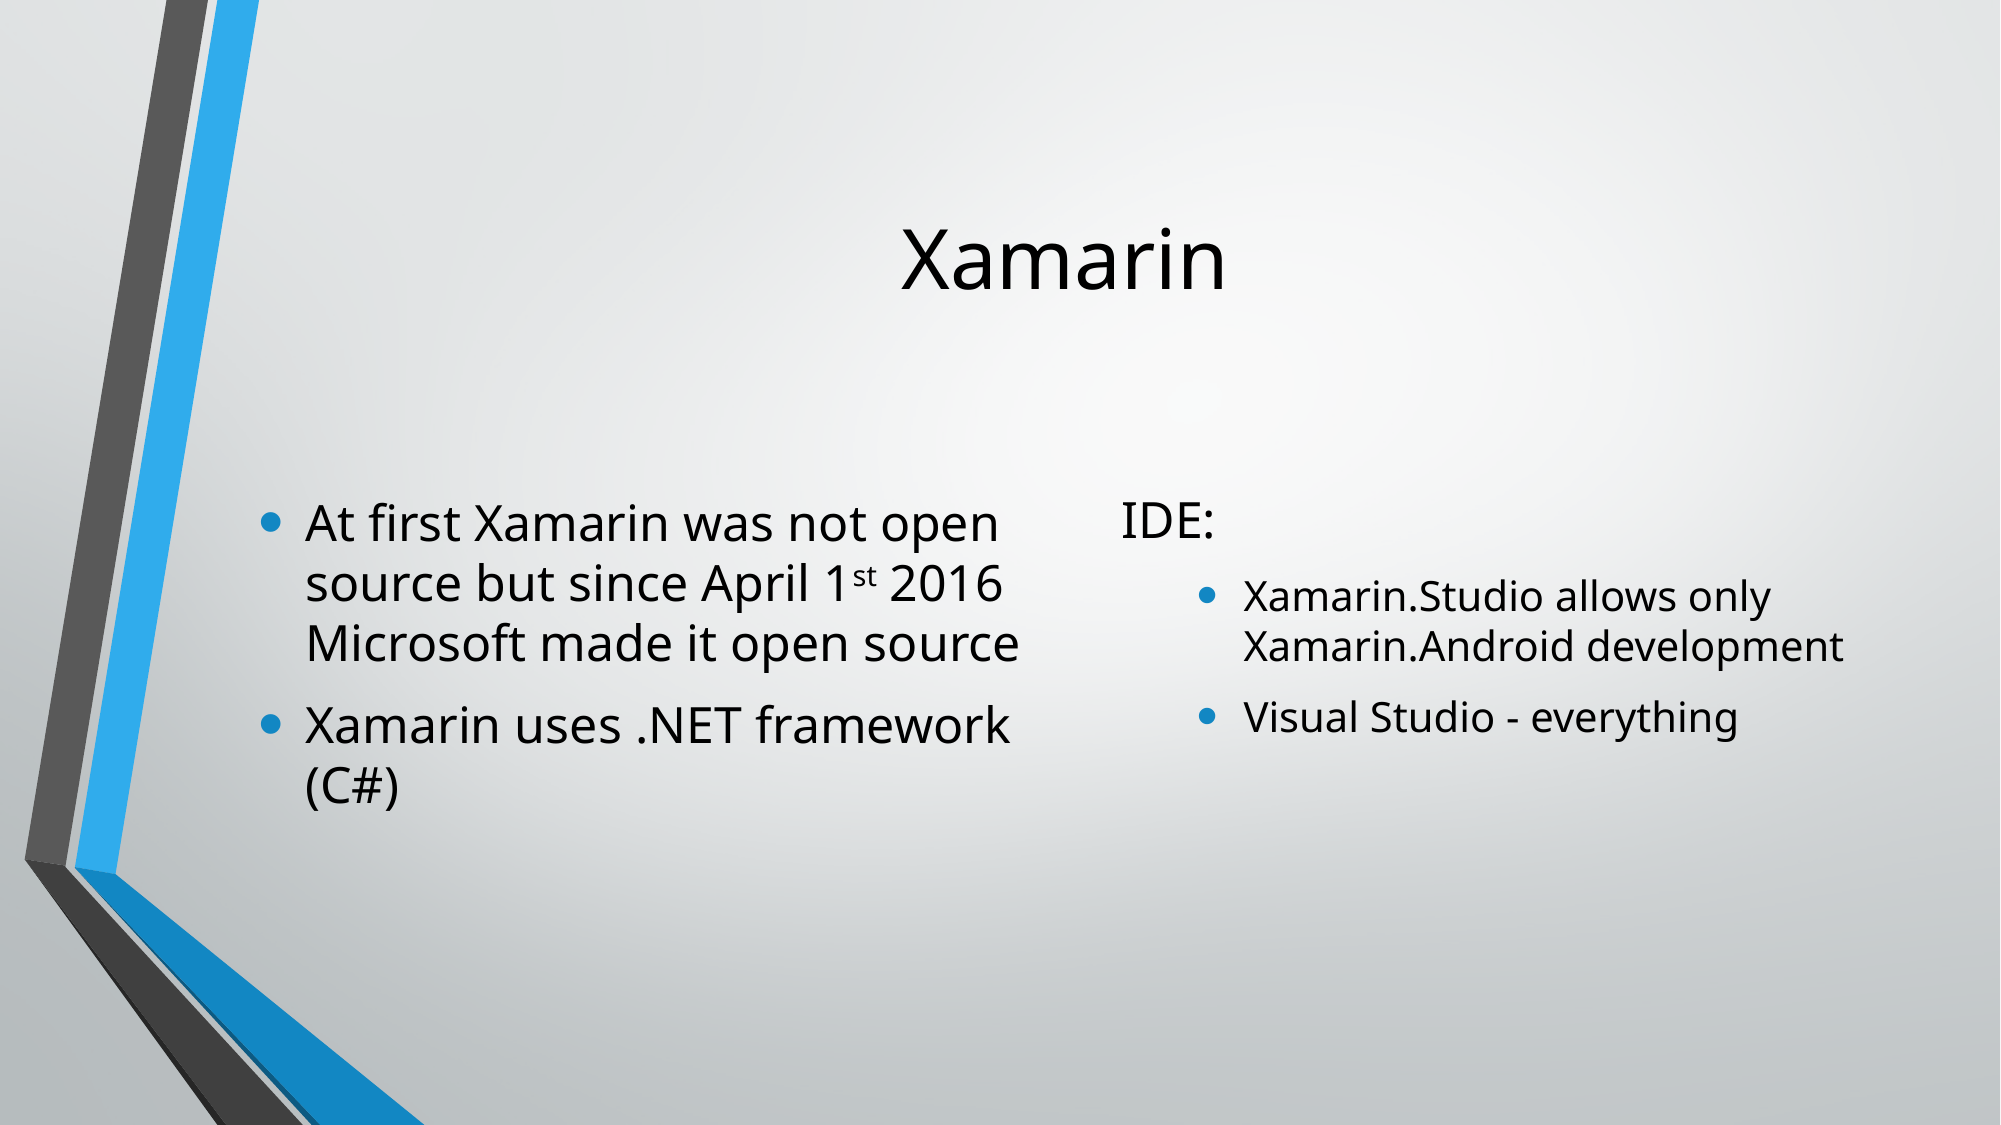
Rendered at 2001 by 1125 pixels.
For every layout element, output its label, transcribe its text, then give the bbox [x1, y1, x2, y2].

list At first Xamarin was not open source but since April 1st 2016 Microsoft made it open source Xamarin uses .NET framework (C#) [243, 437, 1049, 950]
text_box IDE: Xamarin.Studio allows only Xamarin.Android development Visual Studio - everything [1106, 399, 1912, 913]
title Xamarin [243, 112, 1887, 400]
